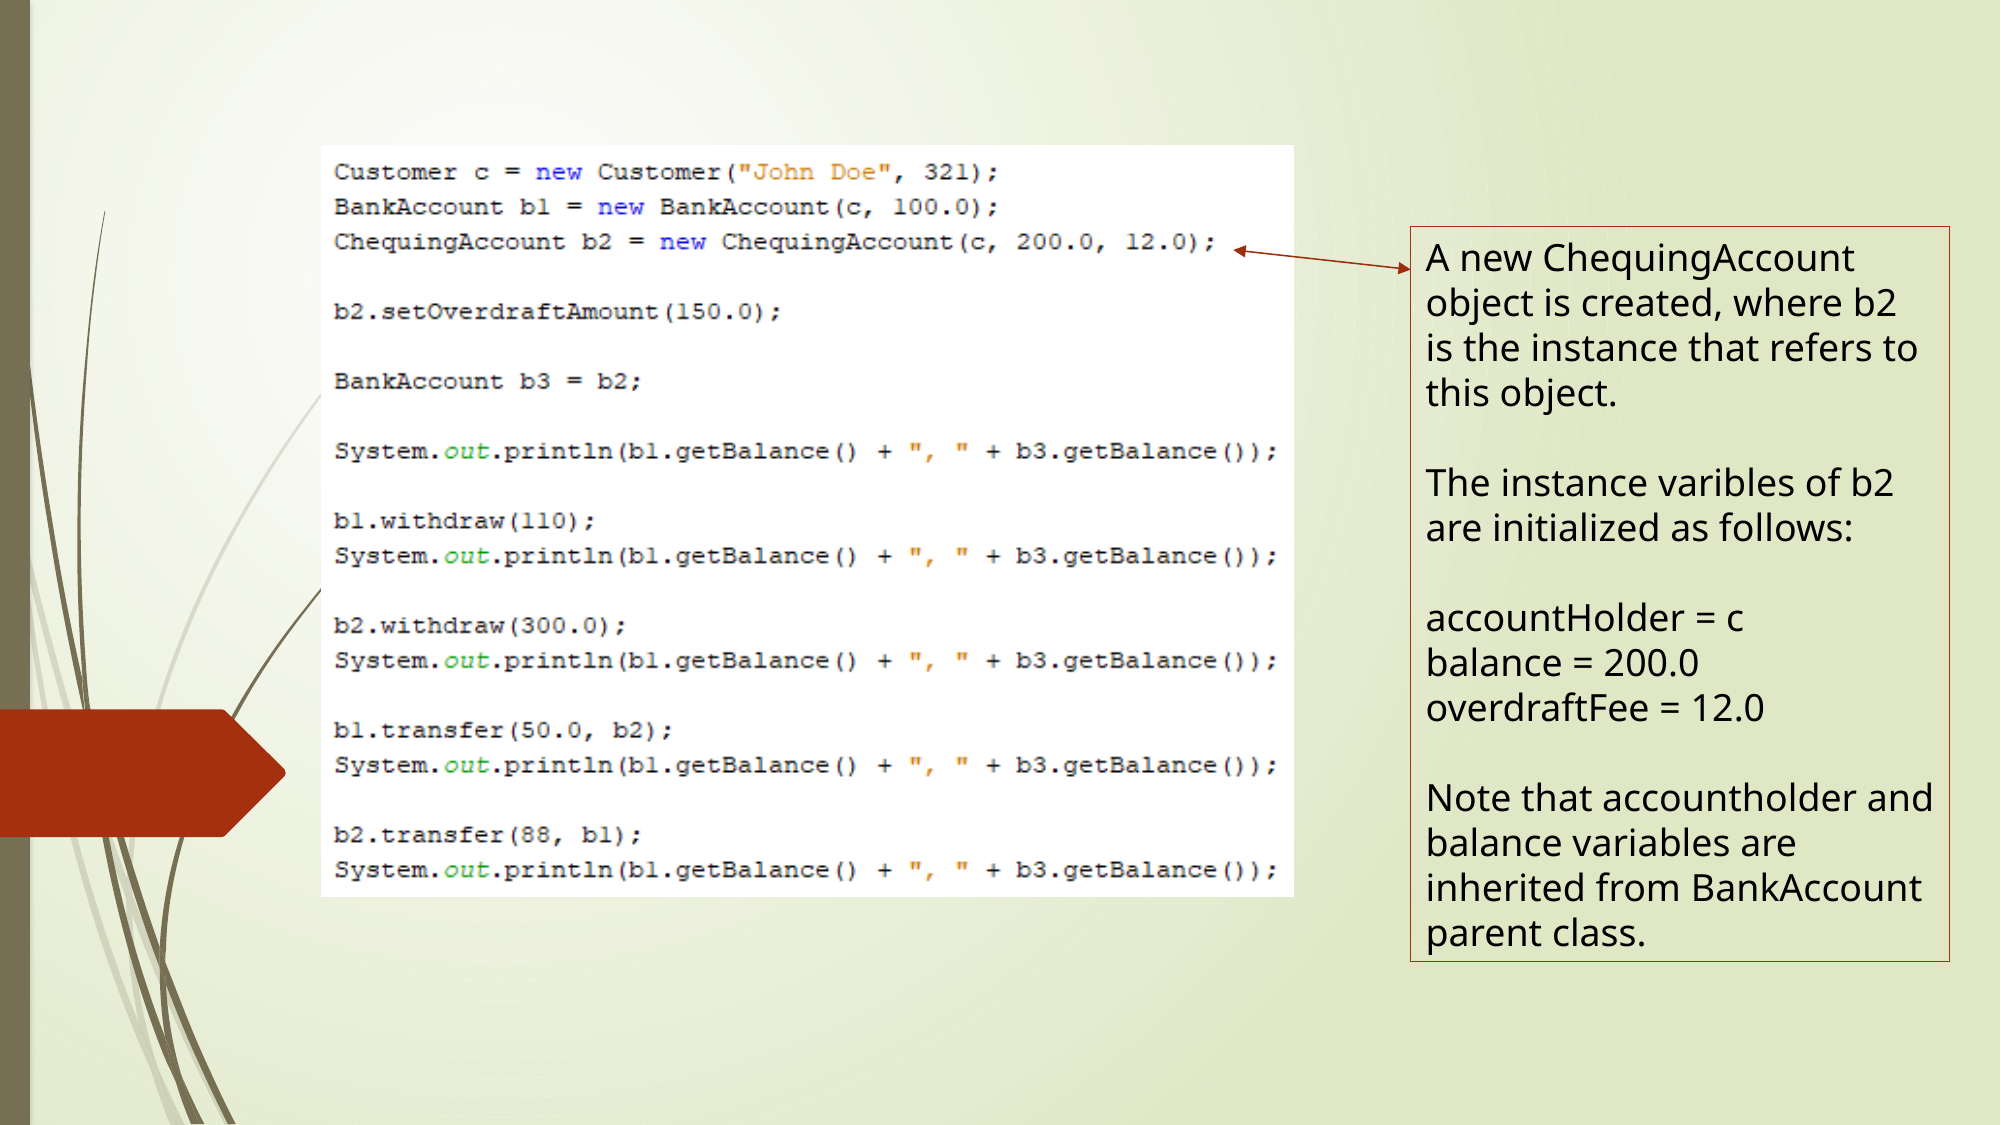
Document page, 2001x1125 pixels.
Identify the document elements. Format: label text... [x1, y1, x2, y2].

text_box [1232, 249, 1411, 270]
text_box A new ChequingAccount object is created, where b2 is the instance that refers to this object. The instance varibles of b2 are initialized as follows: accountHolder = c balance = 200.0 overdraftFee = 12.0 Note that accountholder and balance variables are inherited from BankAccount parent class. [1410, 226, 1950, 962]
picture [321, 145, 1294, 898]
